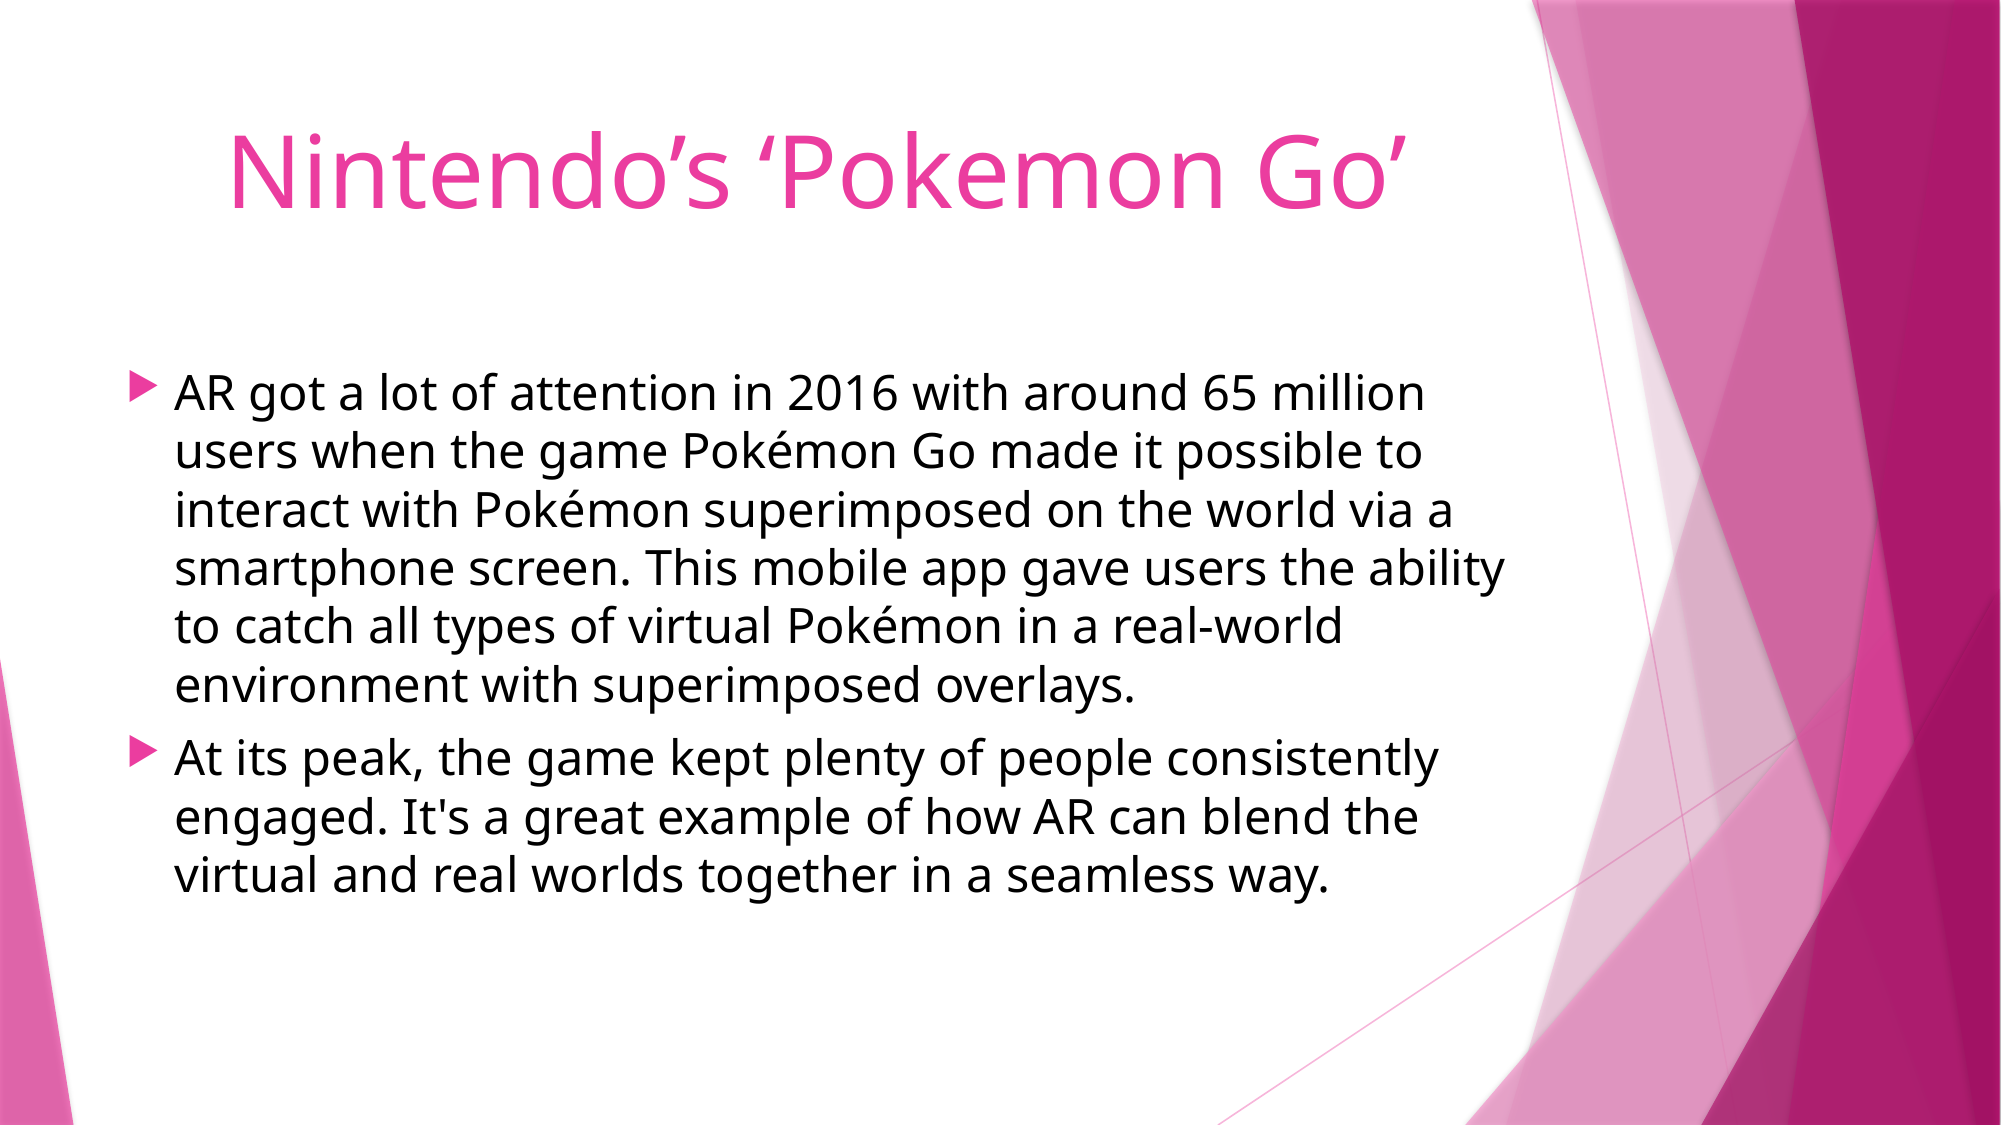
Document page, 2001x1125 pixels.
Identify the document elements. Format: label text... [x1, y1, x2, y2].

title Nintendo’s ‘Pokemon Go’ [111, 99, 1522, 317]
list AR got a lot of attention in 2016 with around 65 million users when the game Pokémon Go made it possible to interact with Pokémon superimposed on the world via a smartphone screen. This mobile app gave users the ability to catch all types of virtual Pokémon in a real-world environment with superimposed overlays. At its peak, the game kept plenty of people consistently engaged. It's a great example of how AR can blend the virtual and real worlds together in a seamless way. [111, 354, 1522, 992]
